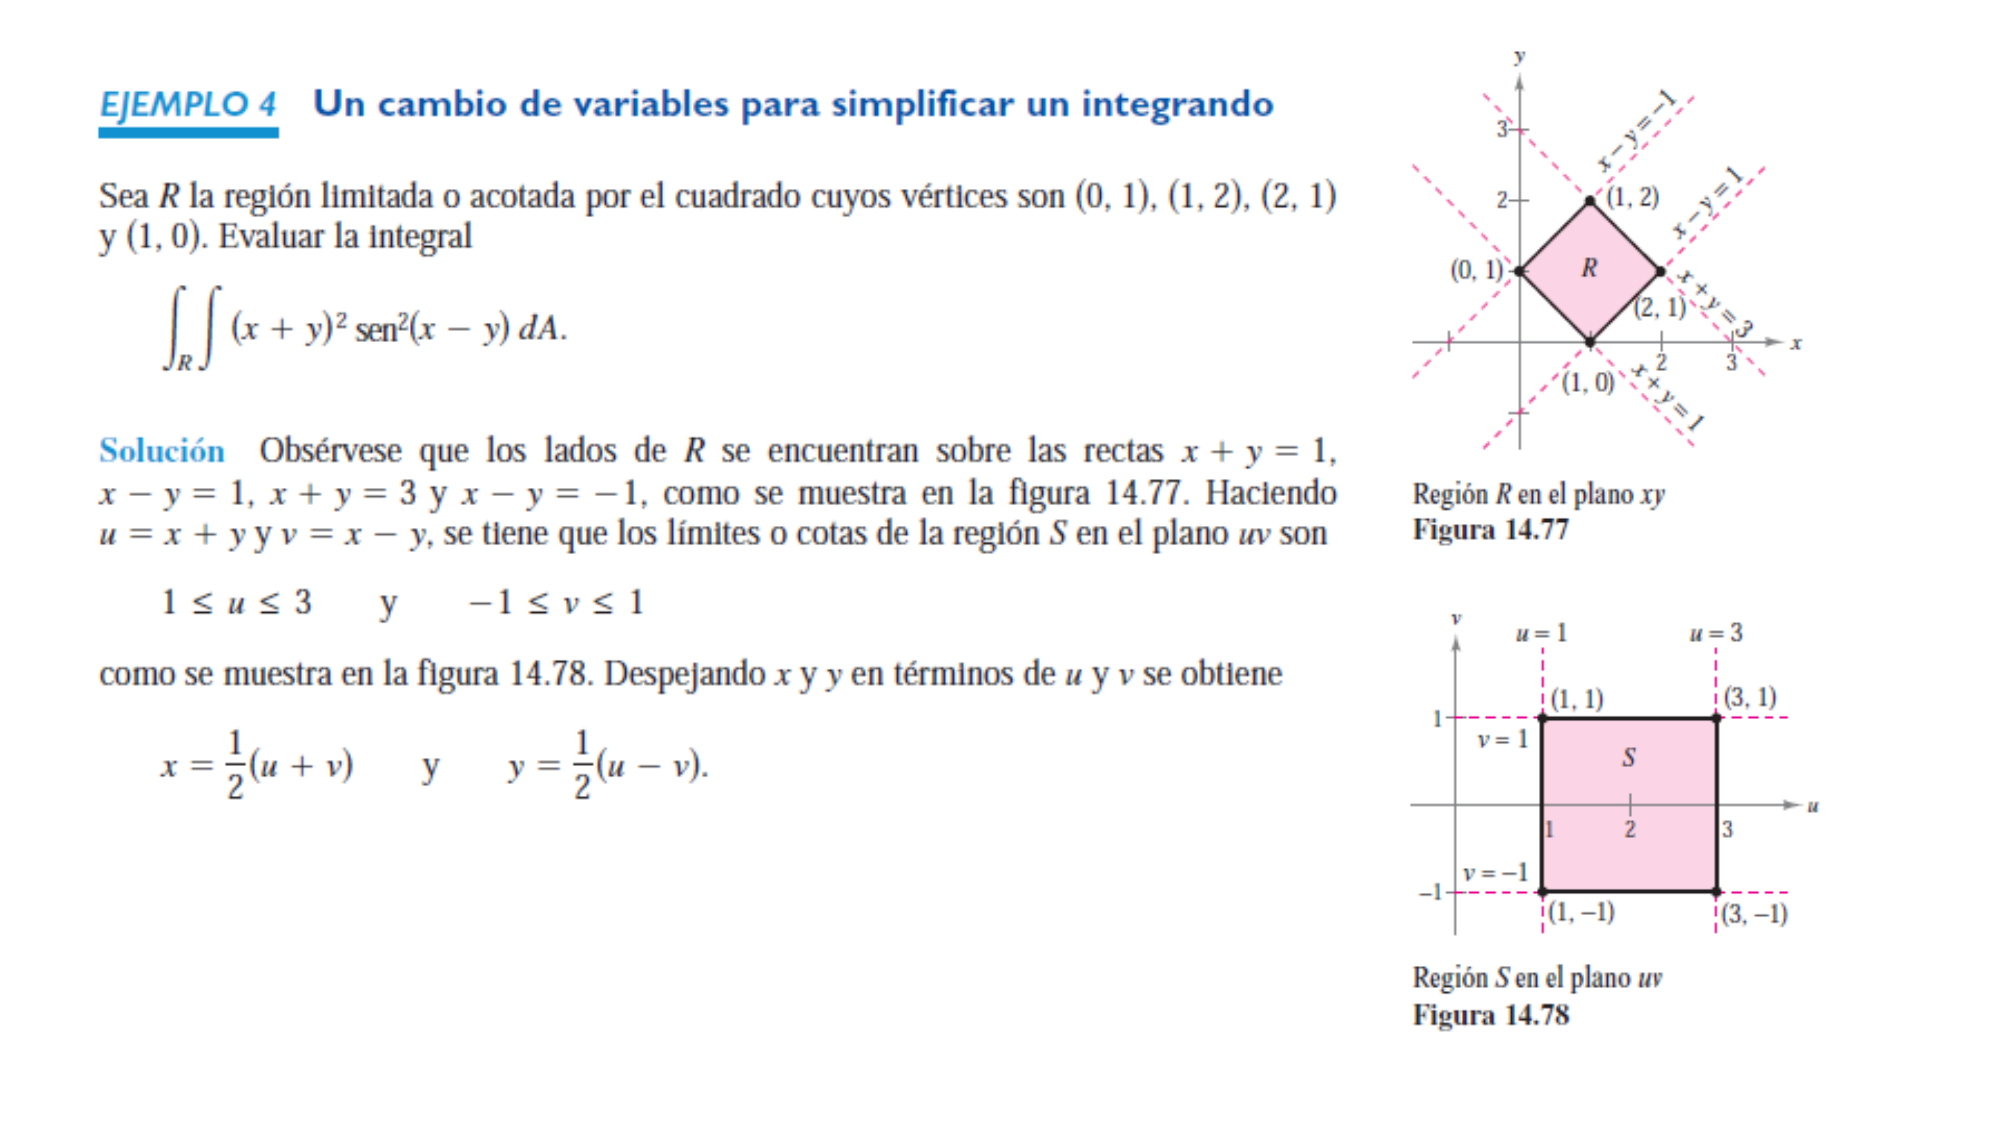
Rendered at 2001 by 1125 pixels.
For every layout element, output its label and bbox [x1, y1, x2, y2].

picture [1388, 50, 1828, 1040]
picture [79, 72, 1363, 824]
